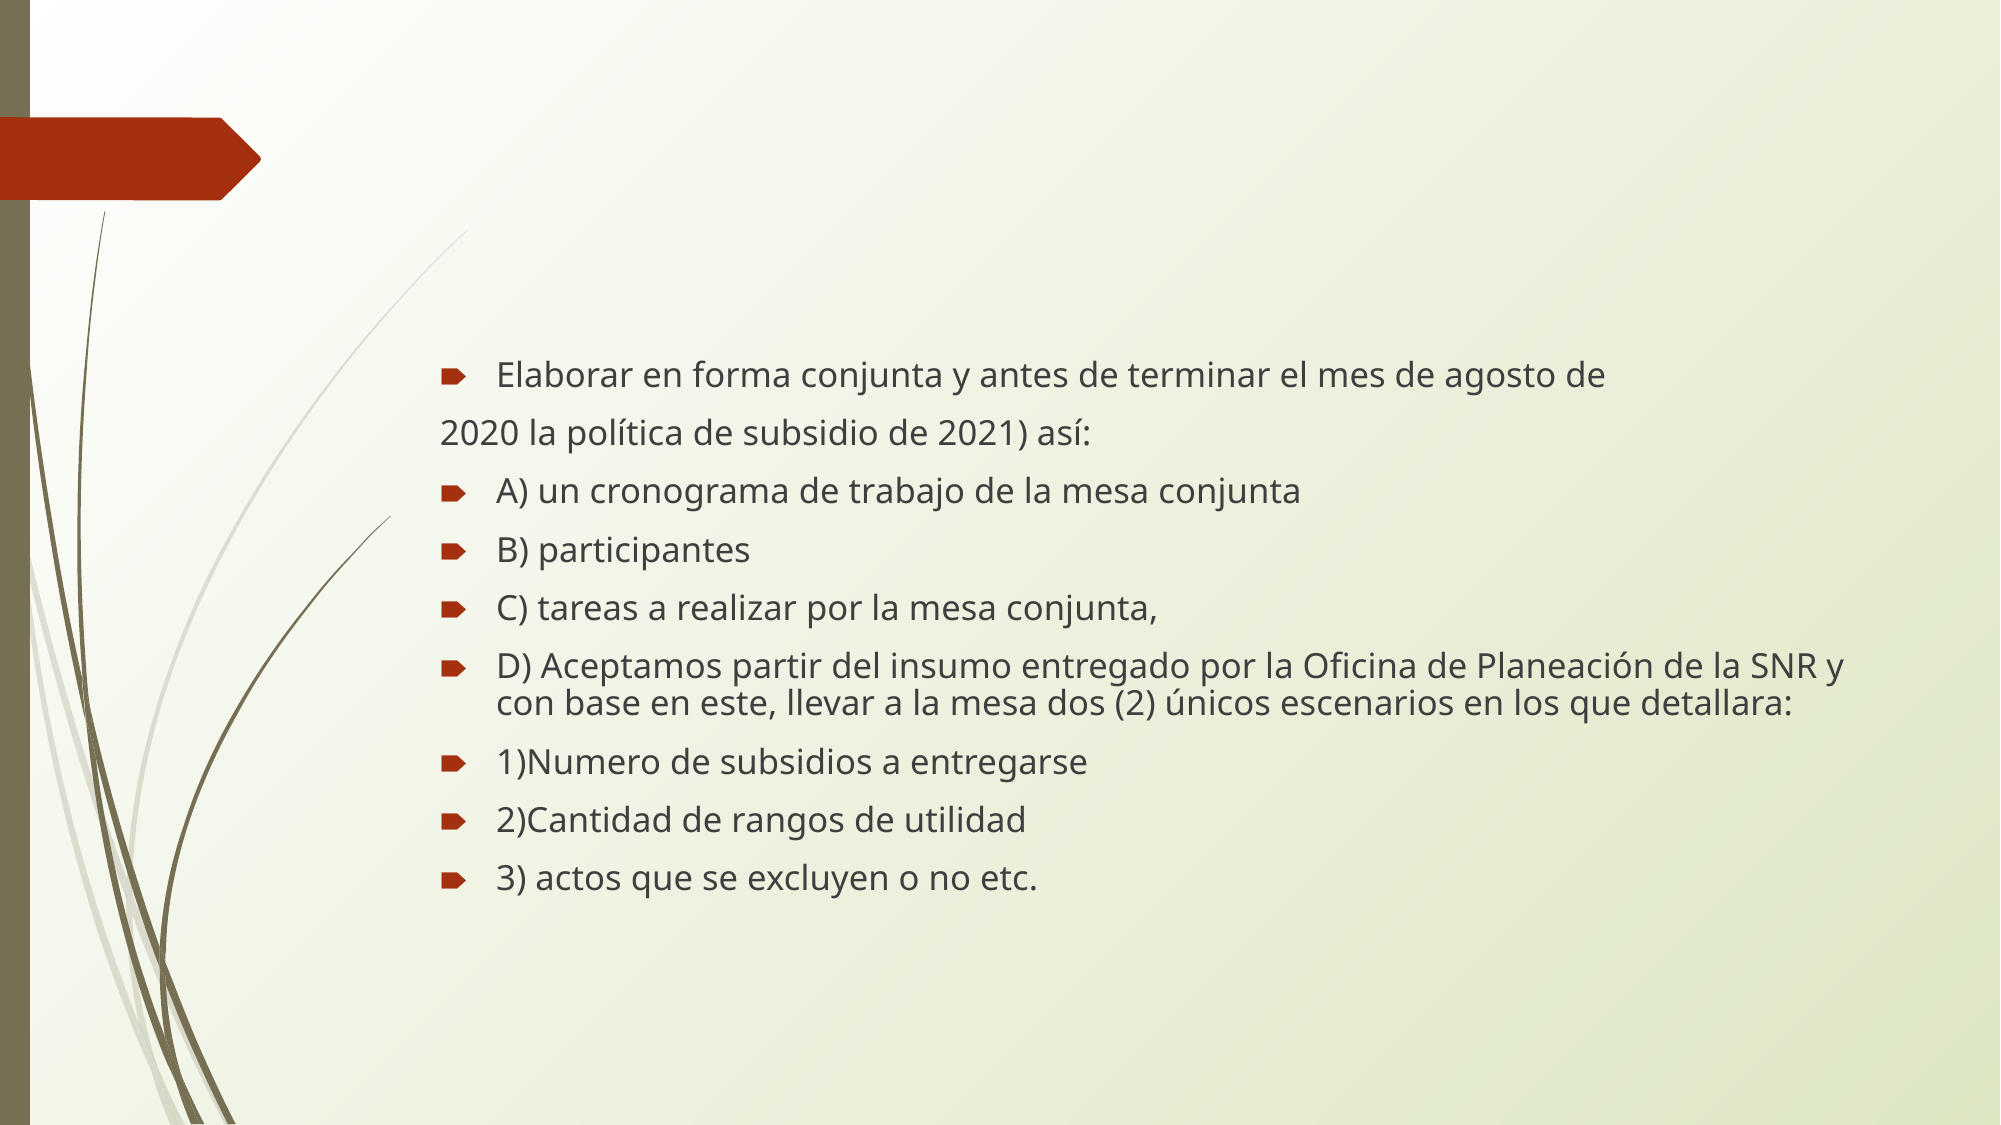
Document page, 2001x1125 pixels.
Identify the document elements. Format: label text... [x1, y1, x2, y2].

list Elaborar en forma conjunta y antes de terminar el mes de agosto de 2020 la política de subsidio de 2021) así: A) un cronograma de trabajo de la mesa conjunta B) participantes C) tareas a realizar por la mesa conjunta, D) Aceptamos partir del insumo entregado por la Oficina de Planeación de la SNR y con base en este, llevar a la mesa dos (2) únicos escenarios en los que detallara: 1)Numero de subsidios a entregarse 2)Cantidad de rangos de utilidad 3) actos que se excluyen o no etc. [424, 350, 1888, 970]
